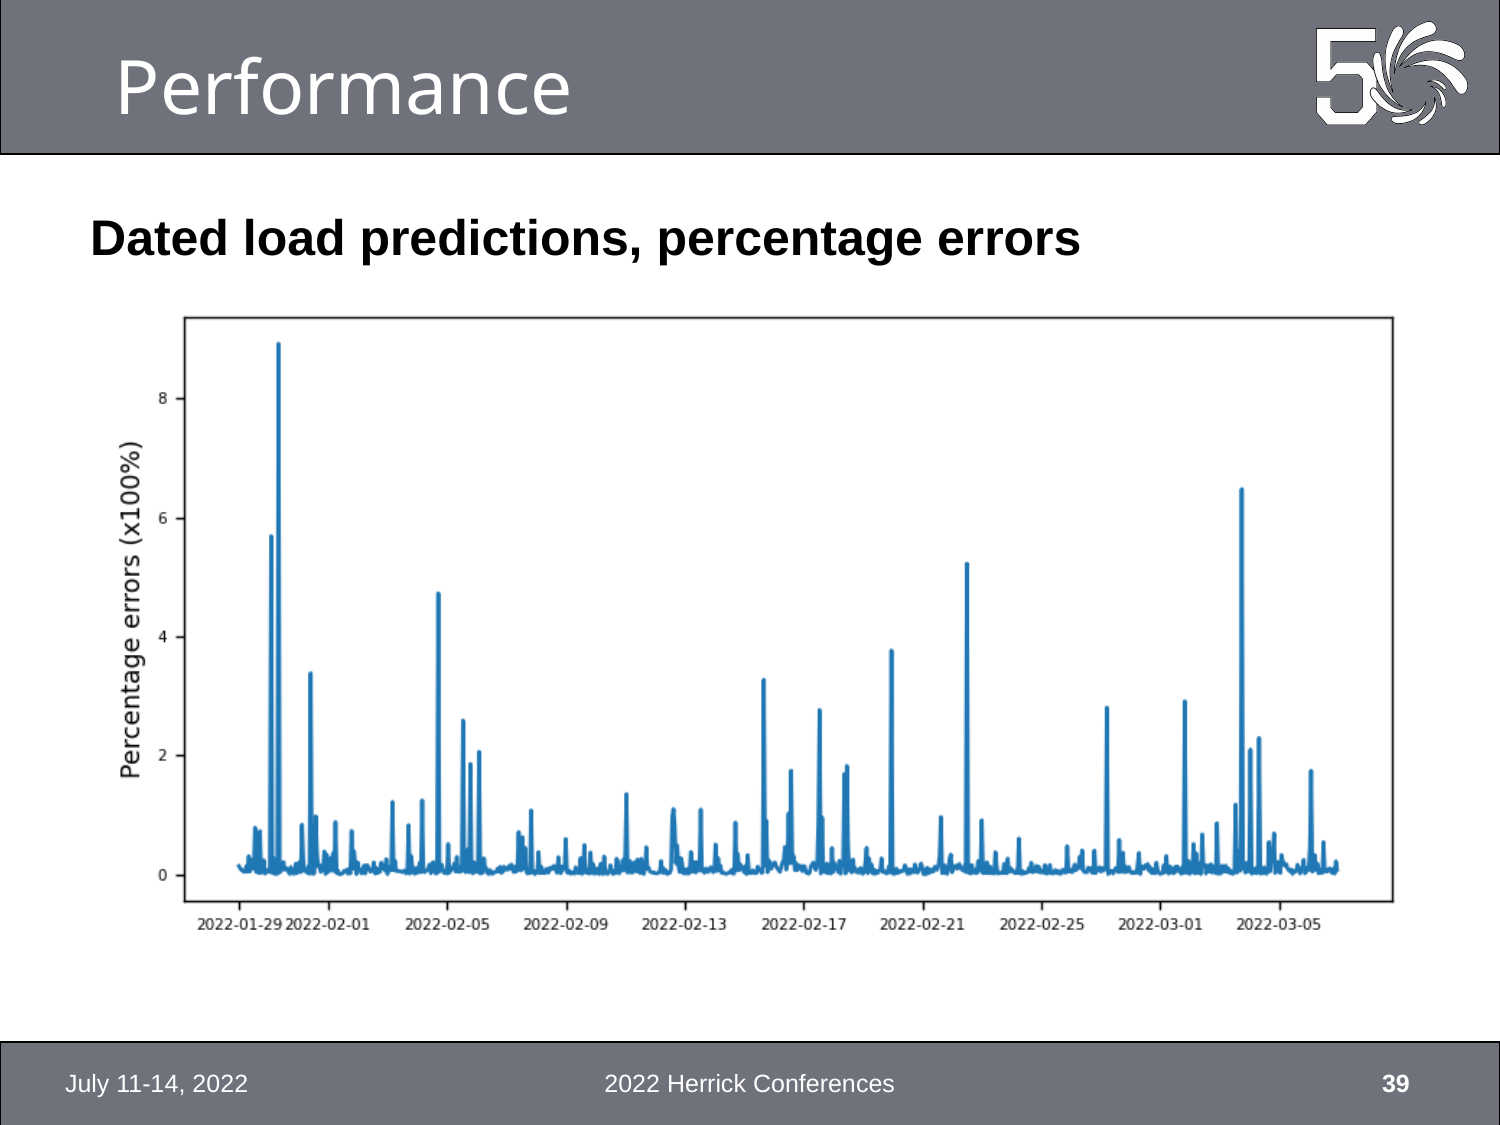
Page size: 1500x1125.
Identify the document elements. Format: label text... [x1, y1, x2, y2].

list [49, 287, 1451, 956]
slide_number 39 [1074, 1052, 1425, 1113]
picture [1311, 0, 1473, 154]
footer 2022 Herrick Conferences [512, 1052, 988, 1113]
title Performance [99, 32, 1401, 138]
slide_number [50, 1052, 400, 1113]
list Dated load predictions, percentage errors [74, 179, 1213, 274]
